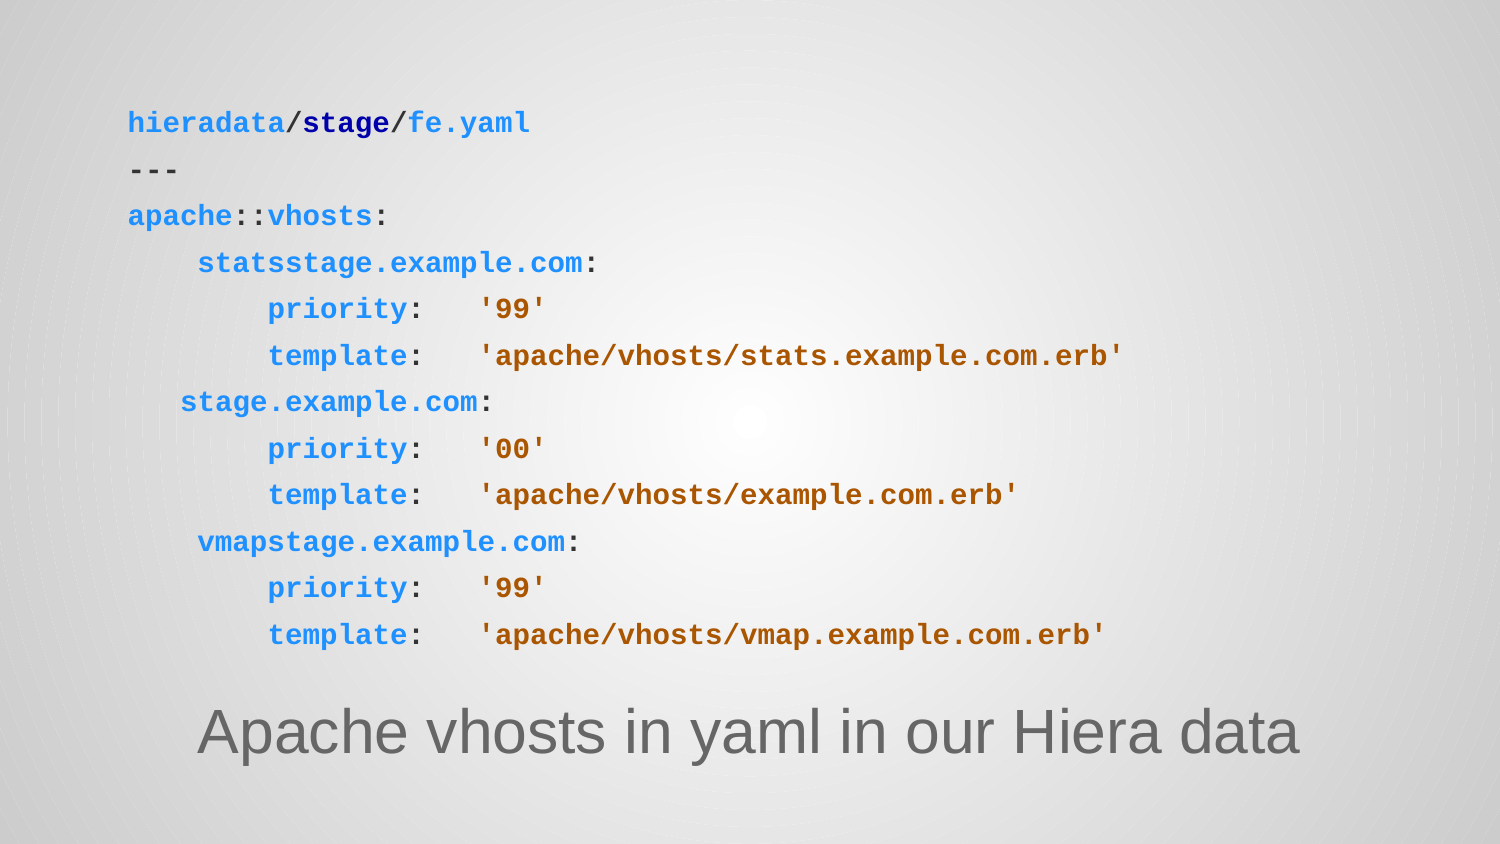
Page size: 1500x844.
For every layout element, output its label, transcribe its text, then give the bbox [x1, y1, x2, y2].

subtitle Apache vhosts in yaml in our Hiera data [112, 675, 1388, 805]
title hieradata/stage/fe.yaml --- apache::vhosts: statsstage.example.com: priority: '99' template: 'apache/vhosts/stats.example.com.erb' stage.example.com: priority: '00' template: 'apache/vhosts/example.com.erb' vmapstage.example.com: priority: '99' template: 'apache/vhosts/vmap.example.com.erb' [112, 86, 1388, 665]
